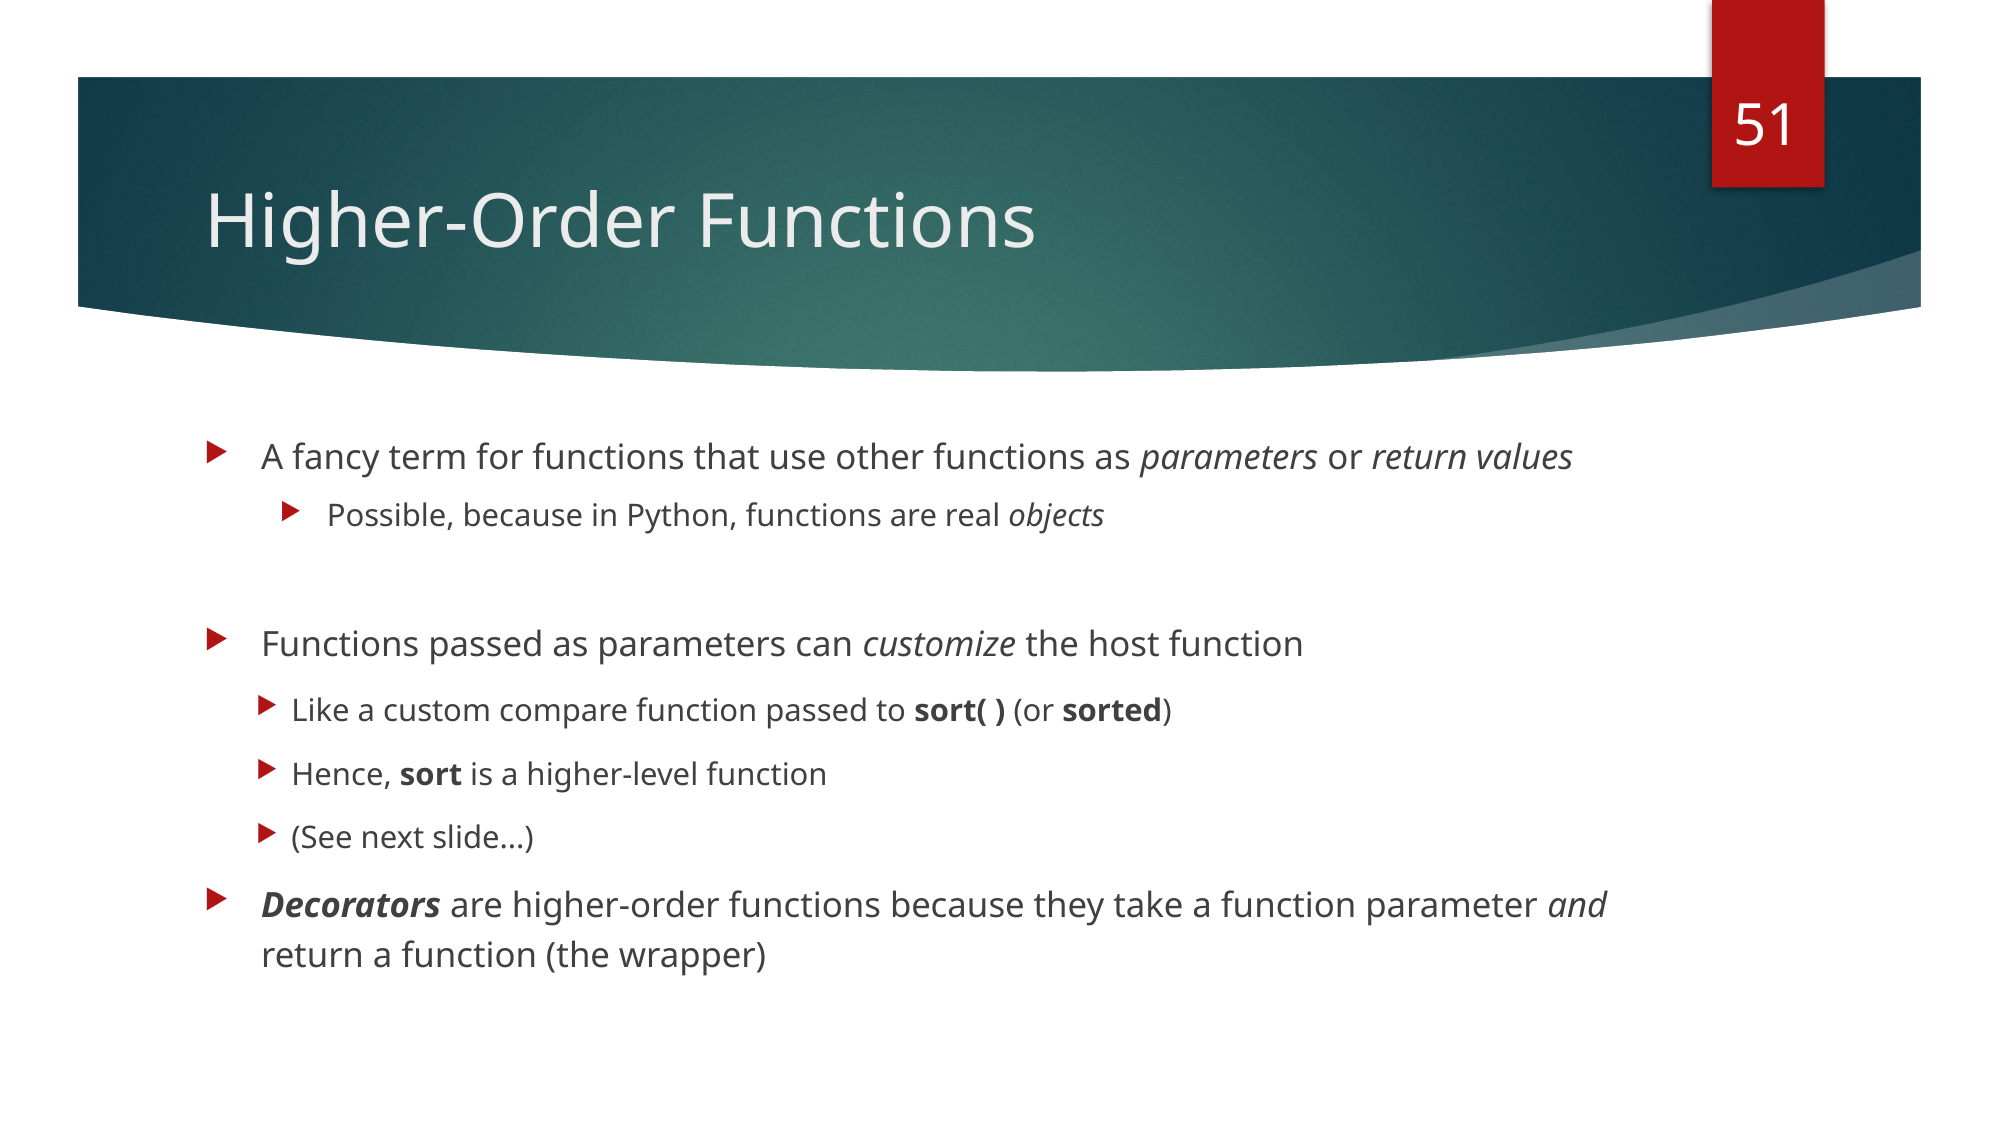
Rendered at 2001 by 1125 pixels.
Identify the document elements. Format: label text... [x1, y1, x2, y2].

list A fancy term for functions that use other functions as parameters or return values Possible, because in Python, functions are real objects Functions passed as parameters can customize the host function Like a custom compare function passed to sort( ) (or sorted) Hence, sort is a higher-level function (See next slide...) Decorators are higher-order functions because they take a function parameter and return a function (the wrapper) [189, 427, 1627, 988]
slide_number 51 [1698, 48, 1836, 175]
title Higher-Order Functions [189, 159, 1627, 276]
